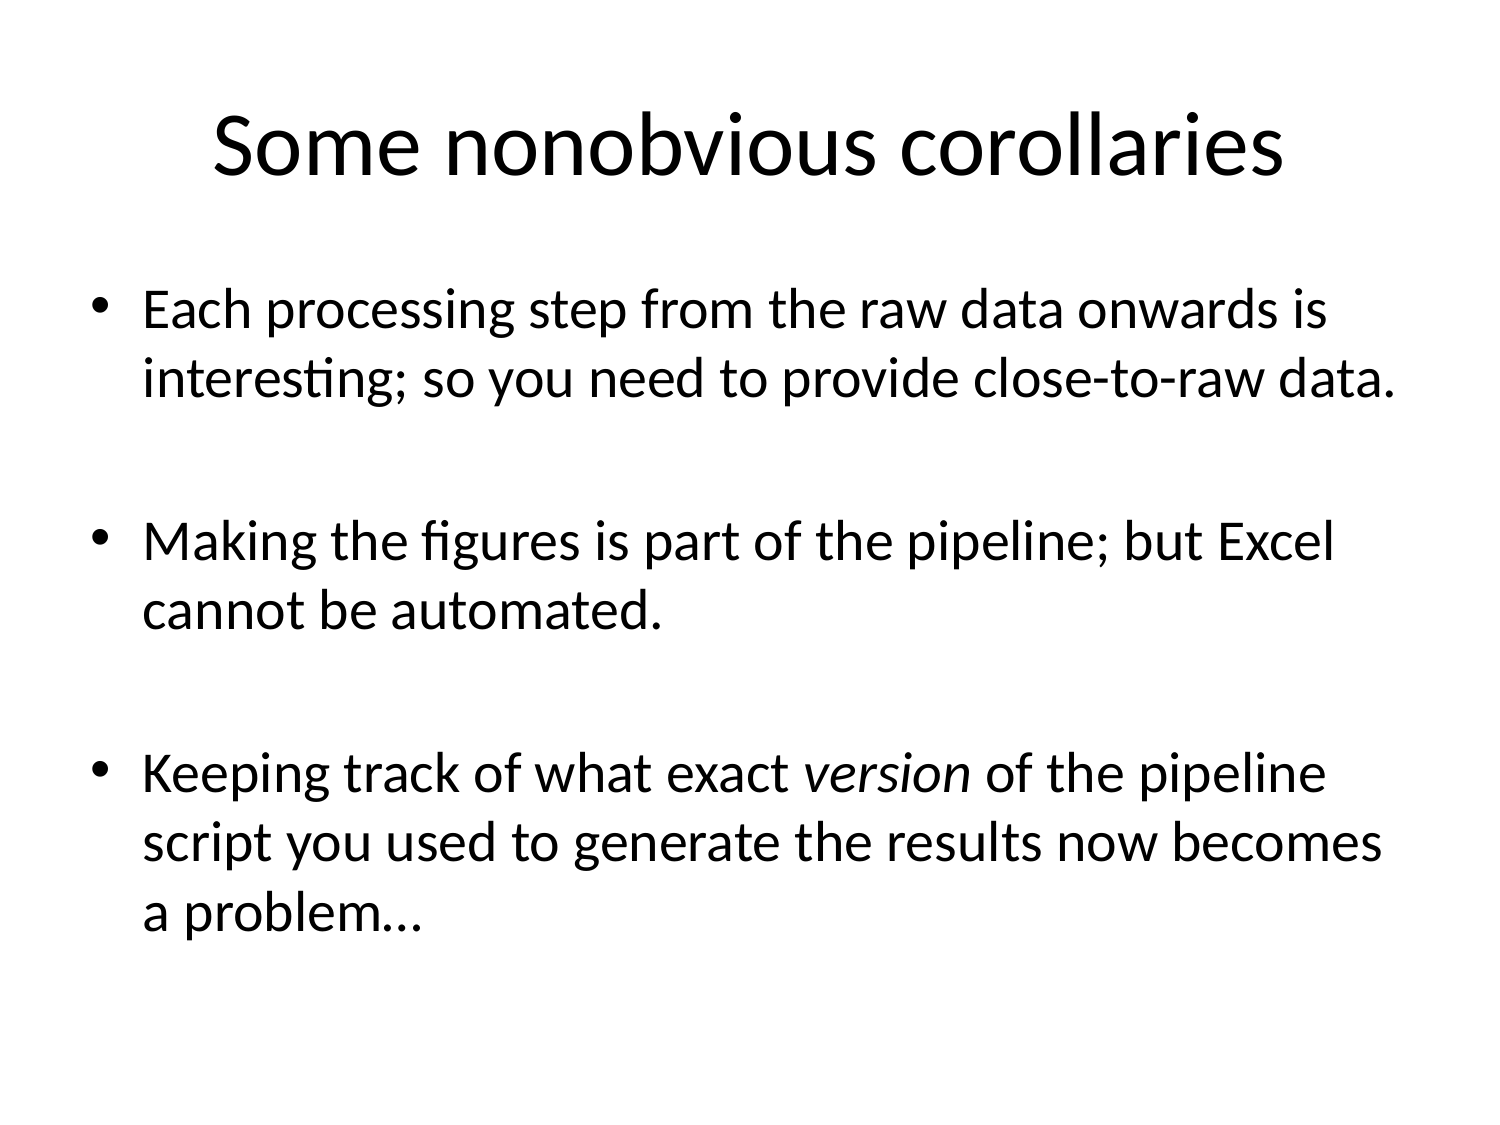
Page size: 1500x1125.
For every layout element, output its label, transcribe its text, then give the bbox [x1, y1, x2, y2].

list Each processing step from the raw data onwards is interesting; so you need to provide close-to-raw data. Making the figures is part of the pipeline; but Excel cannot be automated. Keeping track of what exact version of the pipeline script you used to generate the results now becomes a problem… [75, 262, 1425, 1005]
title Some nonobvious corollaries [75, 45, 1425, 233]
